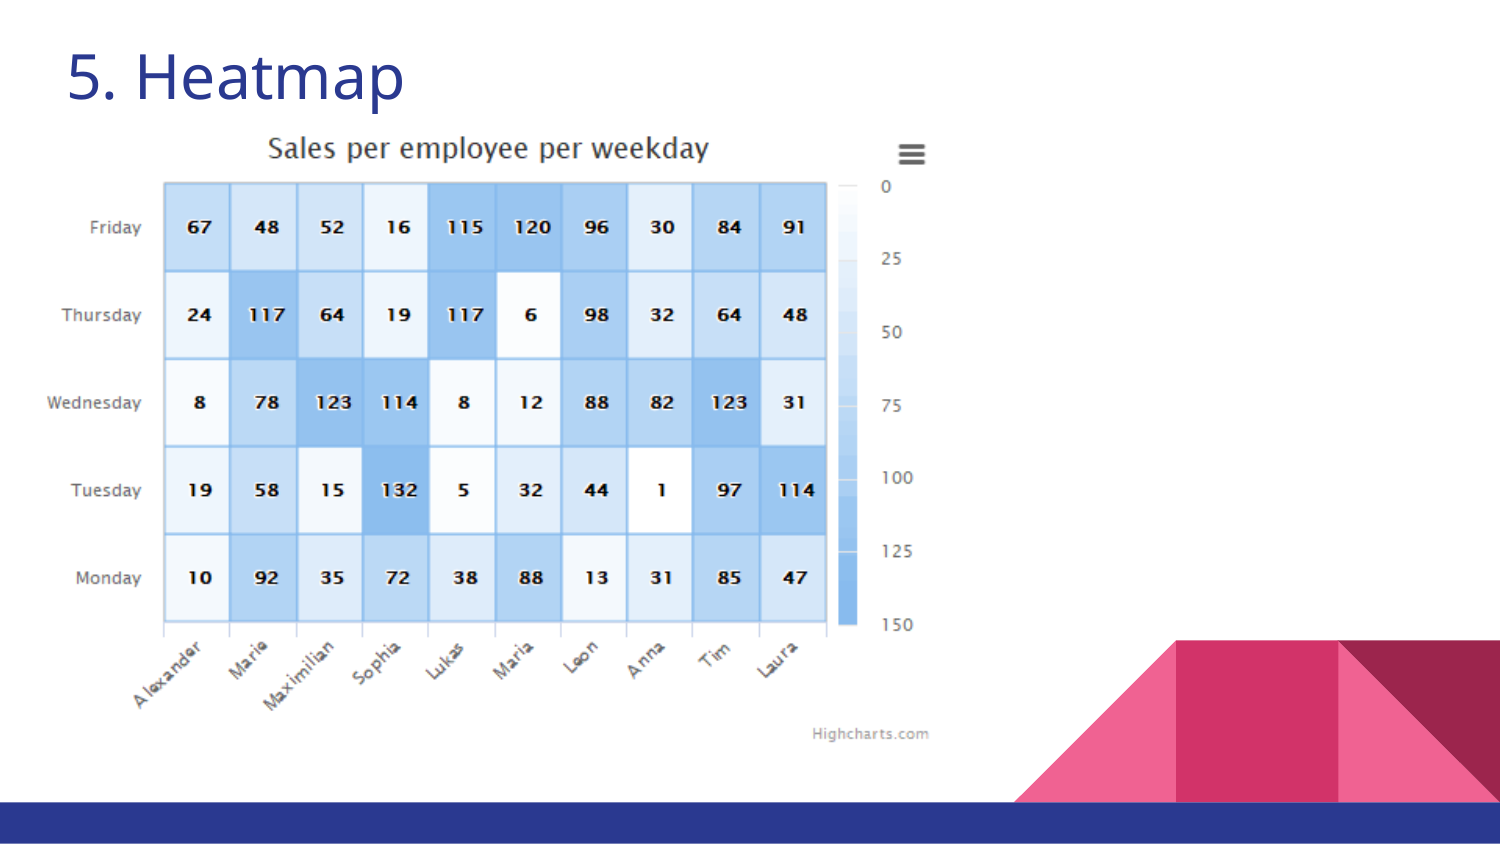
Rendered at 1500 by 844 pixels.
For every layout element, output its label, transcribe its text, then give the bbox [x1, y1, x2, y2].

picture [31, 121, 945, 748]
title 5. Heatmap [51, 22, 1449, 122]
